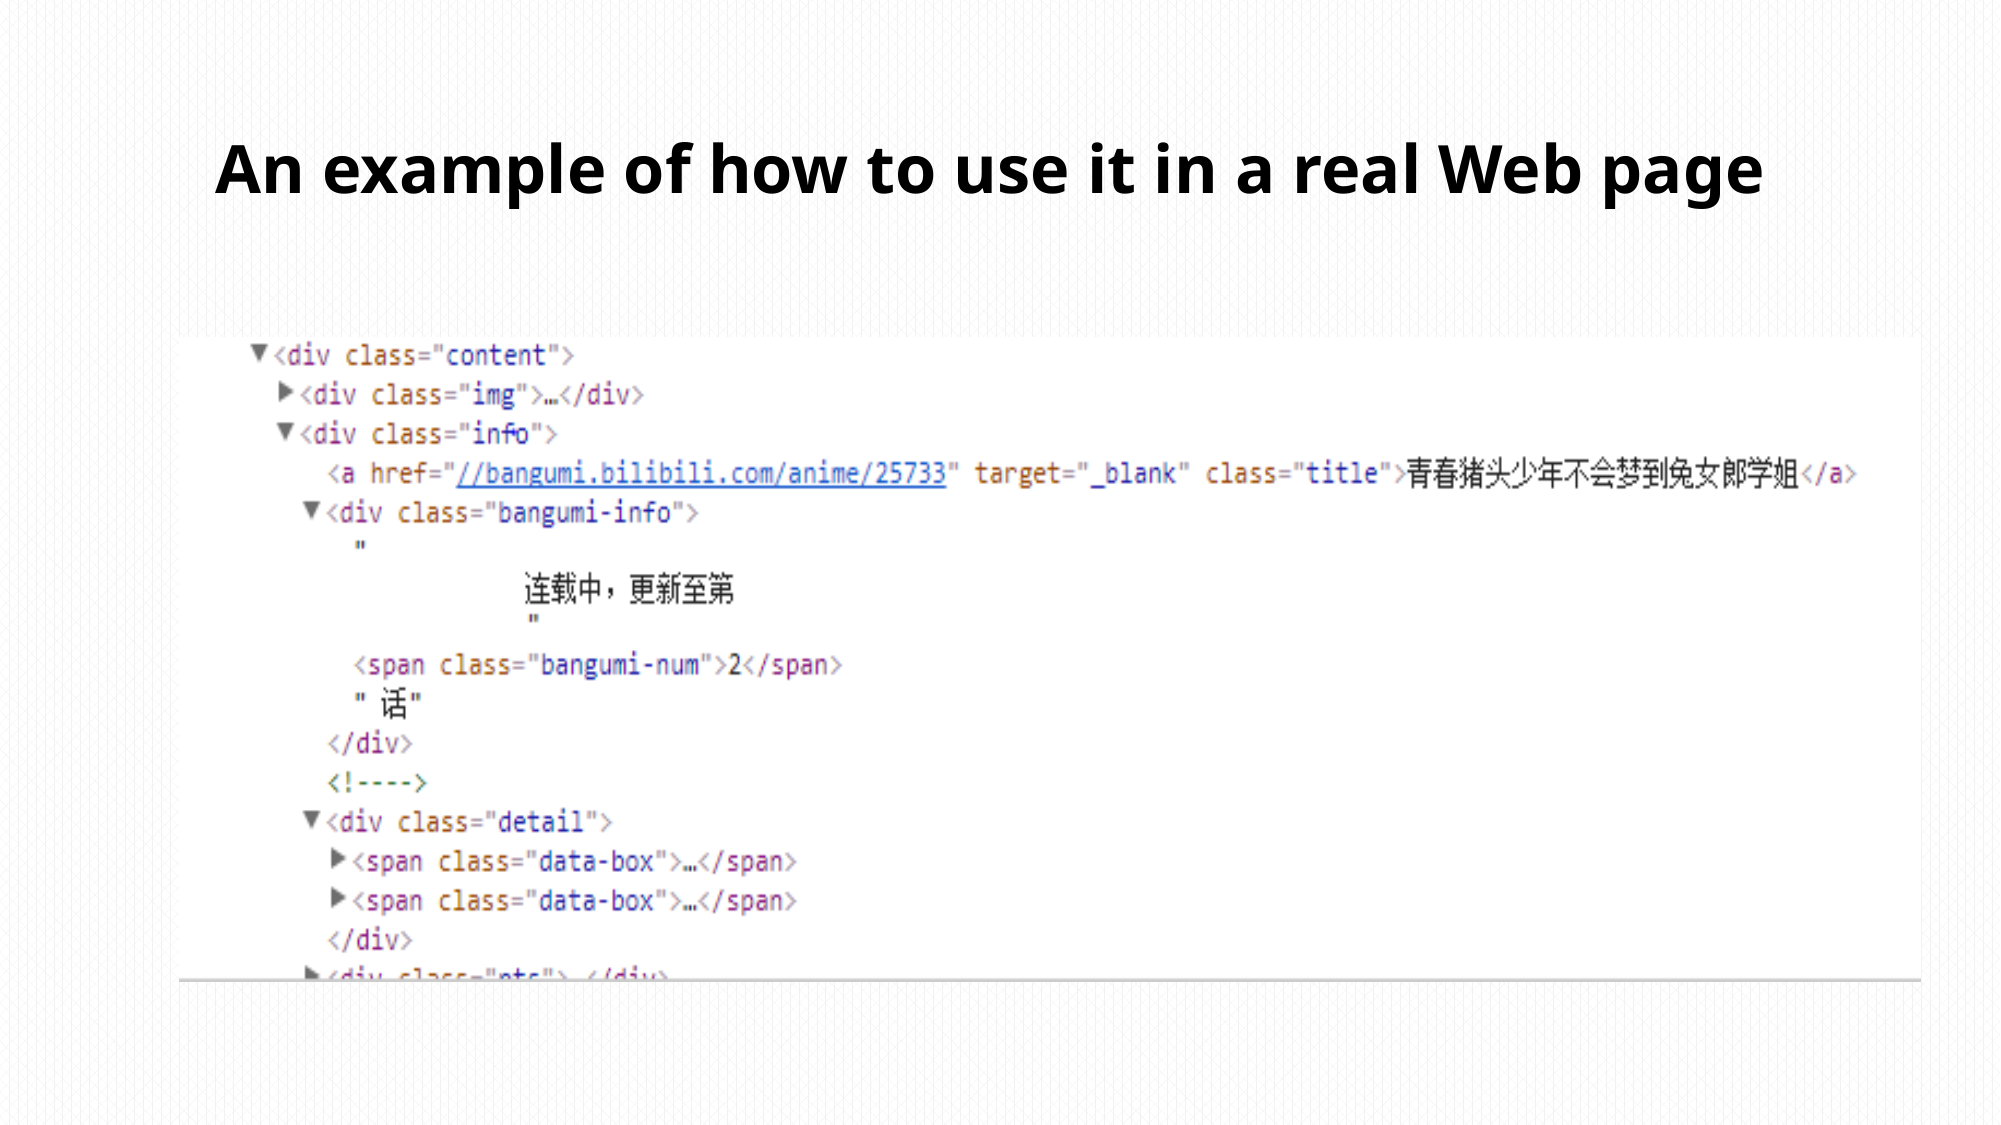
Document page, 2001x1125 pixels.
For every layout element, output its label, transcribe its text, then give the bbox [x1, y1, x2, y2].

text_box An example of how to use it in a real Web page [200, 120, 1781, 295]
picture [178, 337, 1921, 982]
